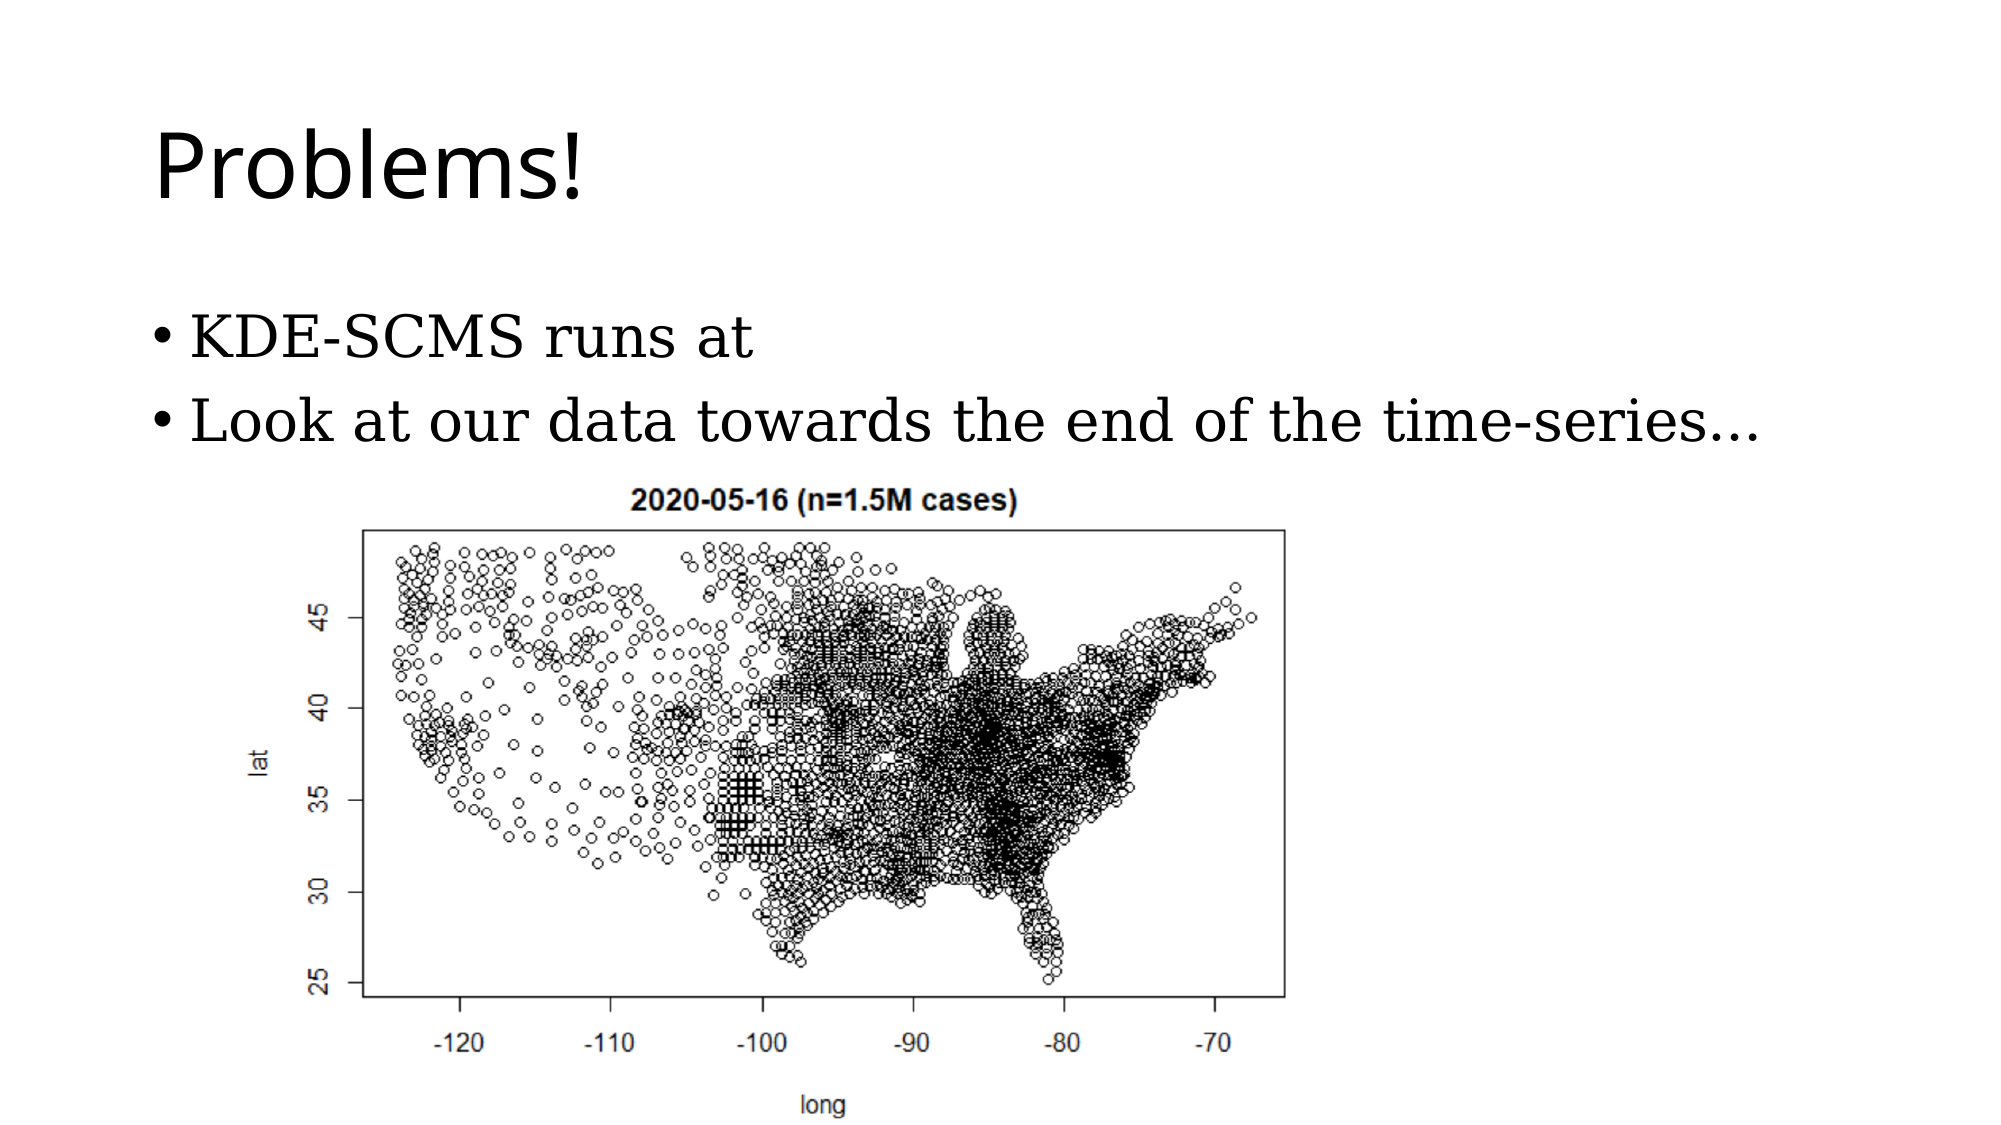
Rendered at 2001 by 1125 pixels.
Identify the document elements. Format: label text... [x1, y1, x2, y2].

title Problems! [137, 59, 1863, 278]
picture [239, 480, 1297, 1125]
